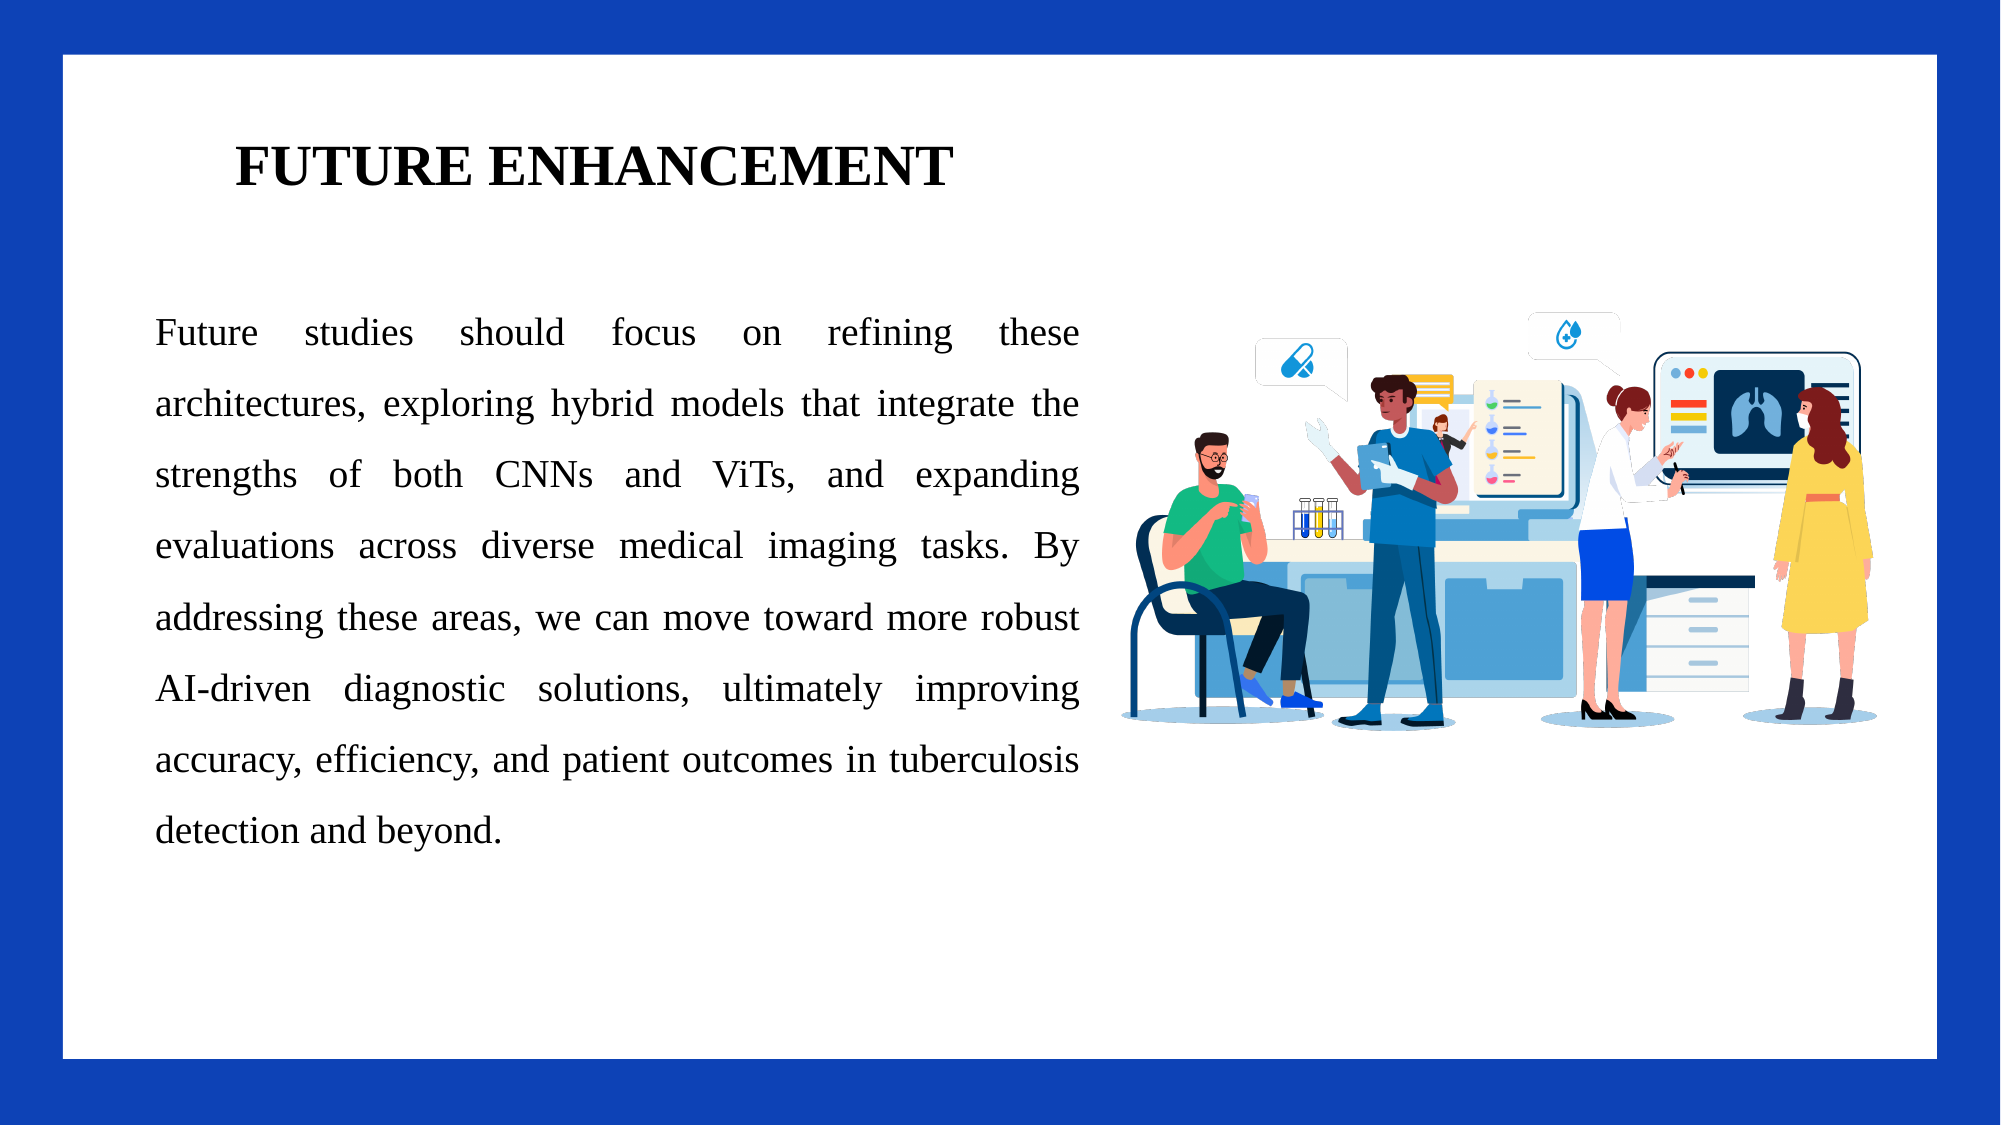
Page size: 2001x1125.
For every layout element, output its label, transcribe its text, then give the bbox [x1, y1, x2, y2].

text_box [775, 124, 1224, 211]
text_box Future studies should focus on refining these architectures, exploring hybrid models that integrate the strengths of both CNNs and ViTs, and expanding evaluations across diverse medical imaging tasks. By addressing these areas, we can move toward more robust AI-driven diagnostic solutions, ultimately improving accuracy, efficiency, and patient outcomes in tuberculosis detection and beyond. [140, 274, 1096, 1002]
text_box FUTURE ENHANCEMENT [220, 120, 1016, 205]
picture [0, 0, 2001, 1125]
text_box [62, 54, 1938, 1060]
